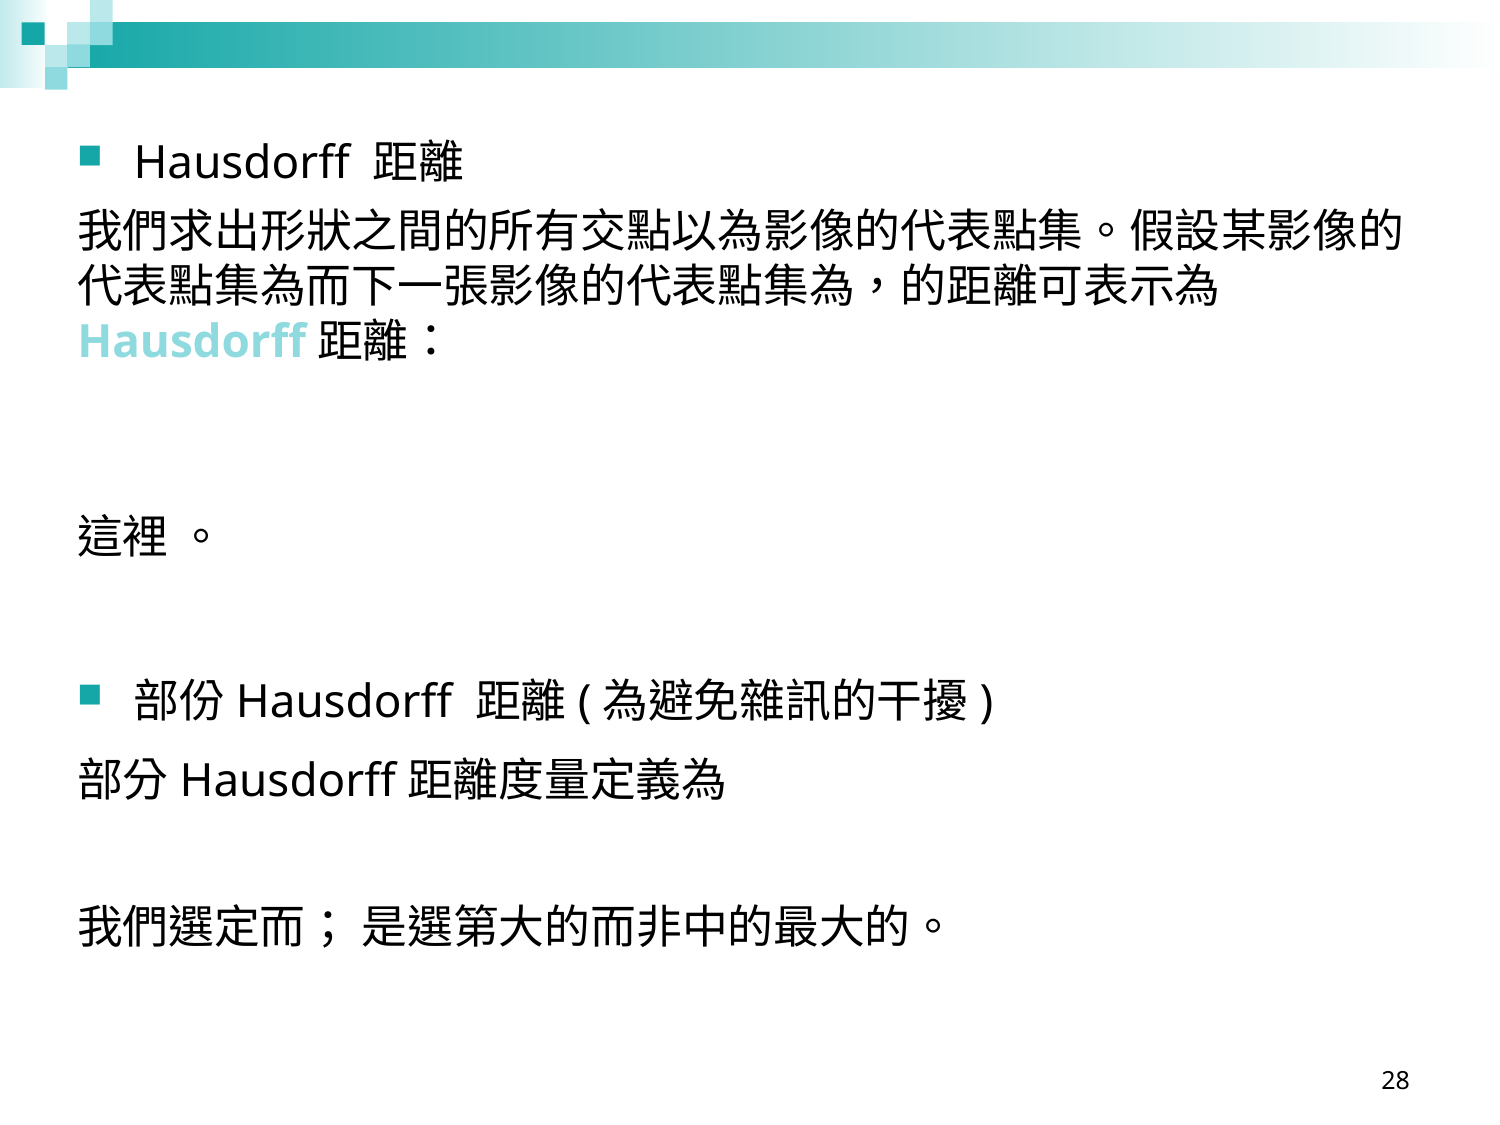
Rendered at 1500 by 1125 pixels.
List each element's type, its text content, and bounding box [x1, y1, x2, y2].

slide_number 28 [1074, 1033, 1426, 1107]
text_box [62, 125, 1451, 1024]
